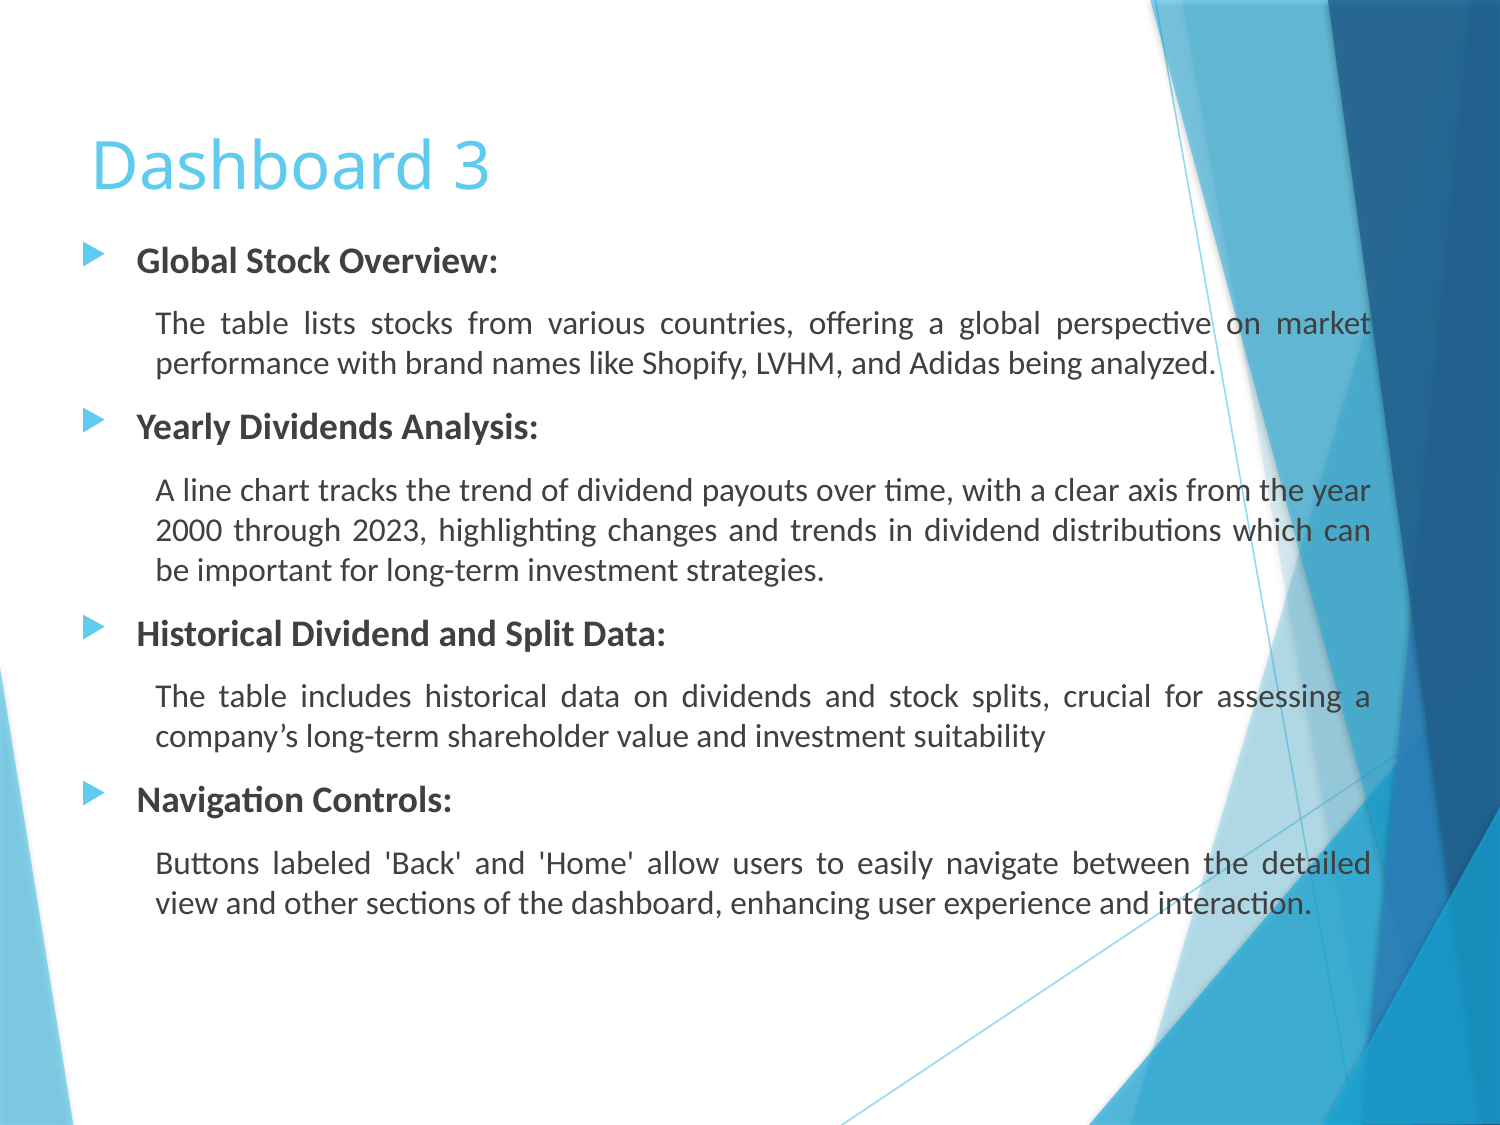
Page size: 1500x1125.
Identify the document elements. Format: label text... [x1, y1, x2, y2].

title Dashboard 3 [75, 114, 1117, 162]
list Global Stock Overview: The table lists stocks from various countries, offering a global perspective on market performance with brand names like Shopify, LVHM, and Adidas being analyzed. Yearly Dividends Analysis: A line chart tracks the trend of dividend payouts over time, with a clear axis from the year 2000 through 2023, highlighting changes and trends in dividend distributions which can be important for long-term investment strategies. Historical Dividend and Split Data: The table includes historical data on dividends and stock splits, crucial for assessing a company’s long-term shareholder value and investment suitability Navigation Controls: Buttons labeled 'Back' and 'Home' allow users to easily navigate between the detailed view and other sections of the dashboard, enhancing user experience and interaction. [65, 162, 1389, 1078]
